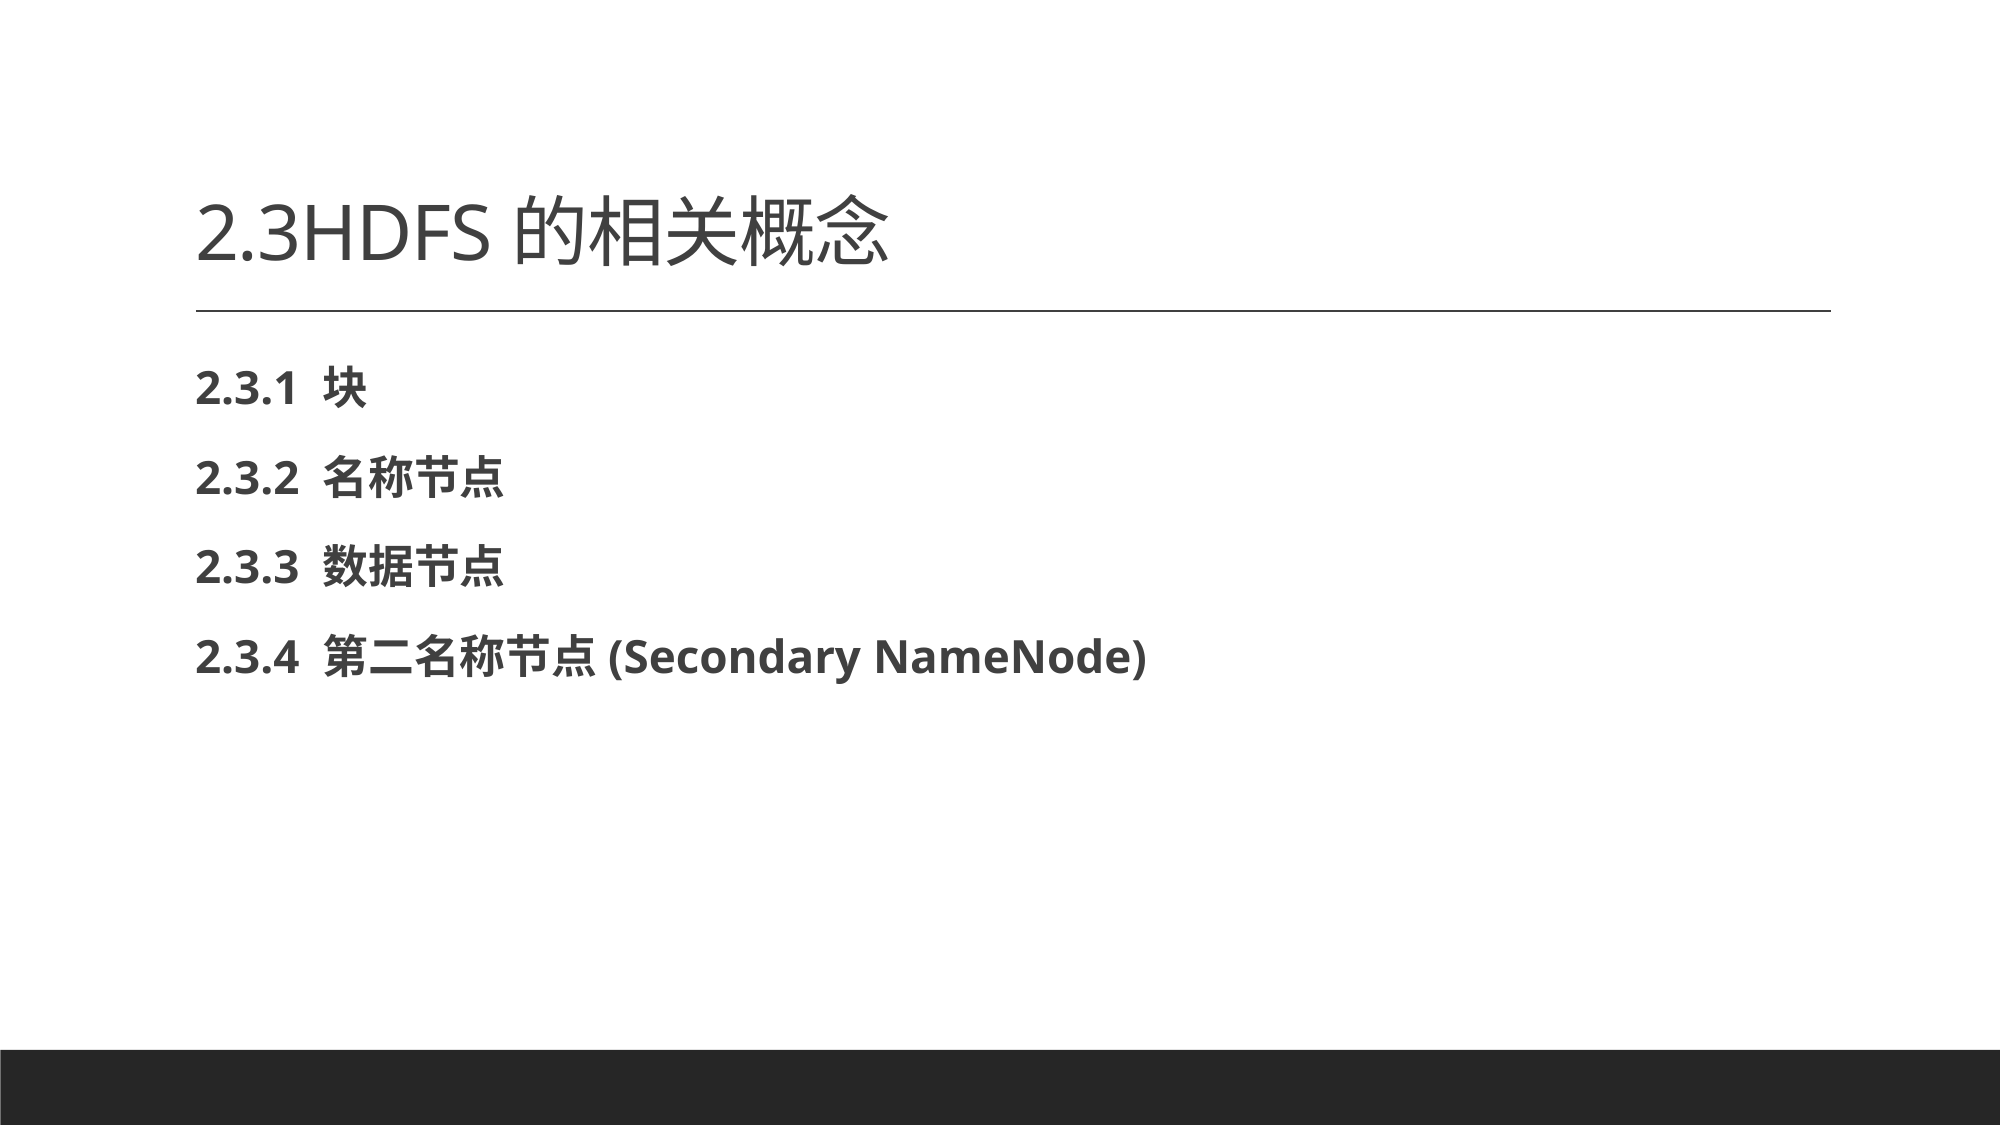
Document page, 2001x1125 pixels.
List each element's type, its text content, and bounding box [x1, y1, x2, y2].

title 2.3HDFS的相关概念 [180, 47, 1830, 285]
list 2.3.1 块 2.3.2 名称节点 2.3.3 数据节点 2.3.4 第二名称节点(Secondary NameNode) [180, 345, 1673, 963]
